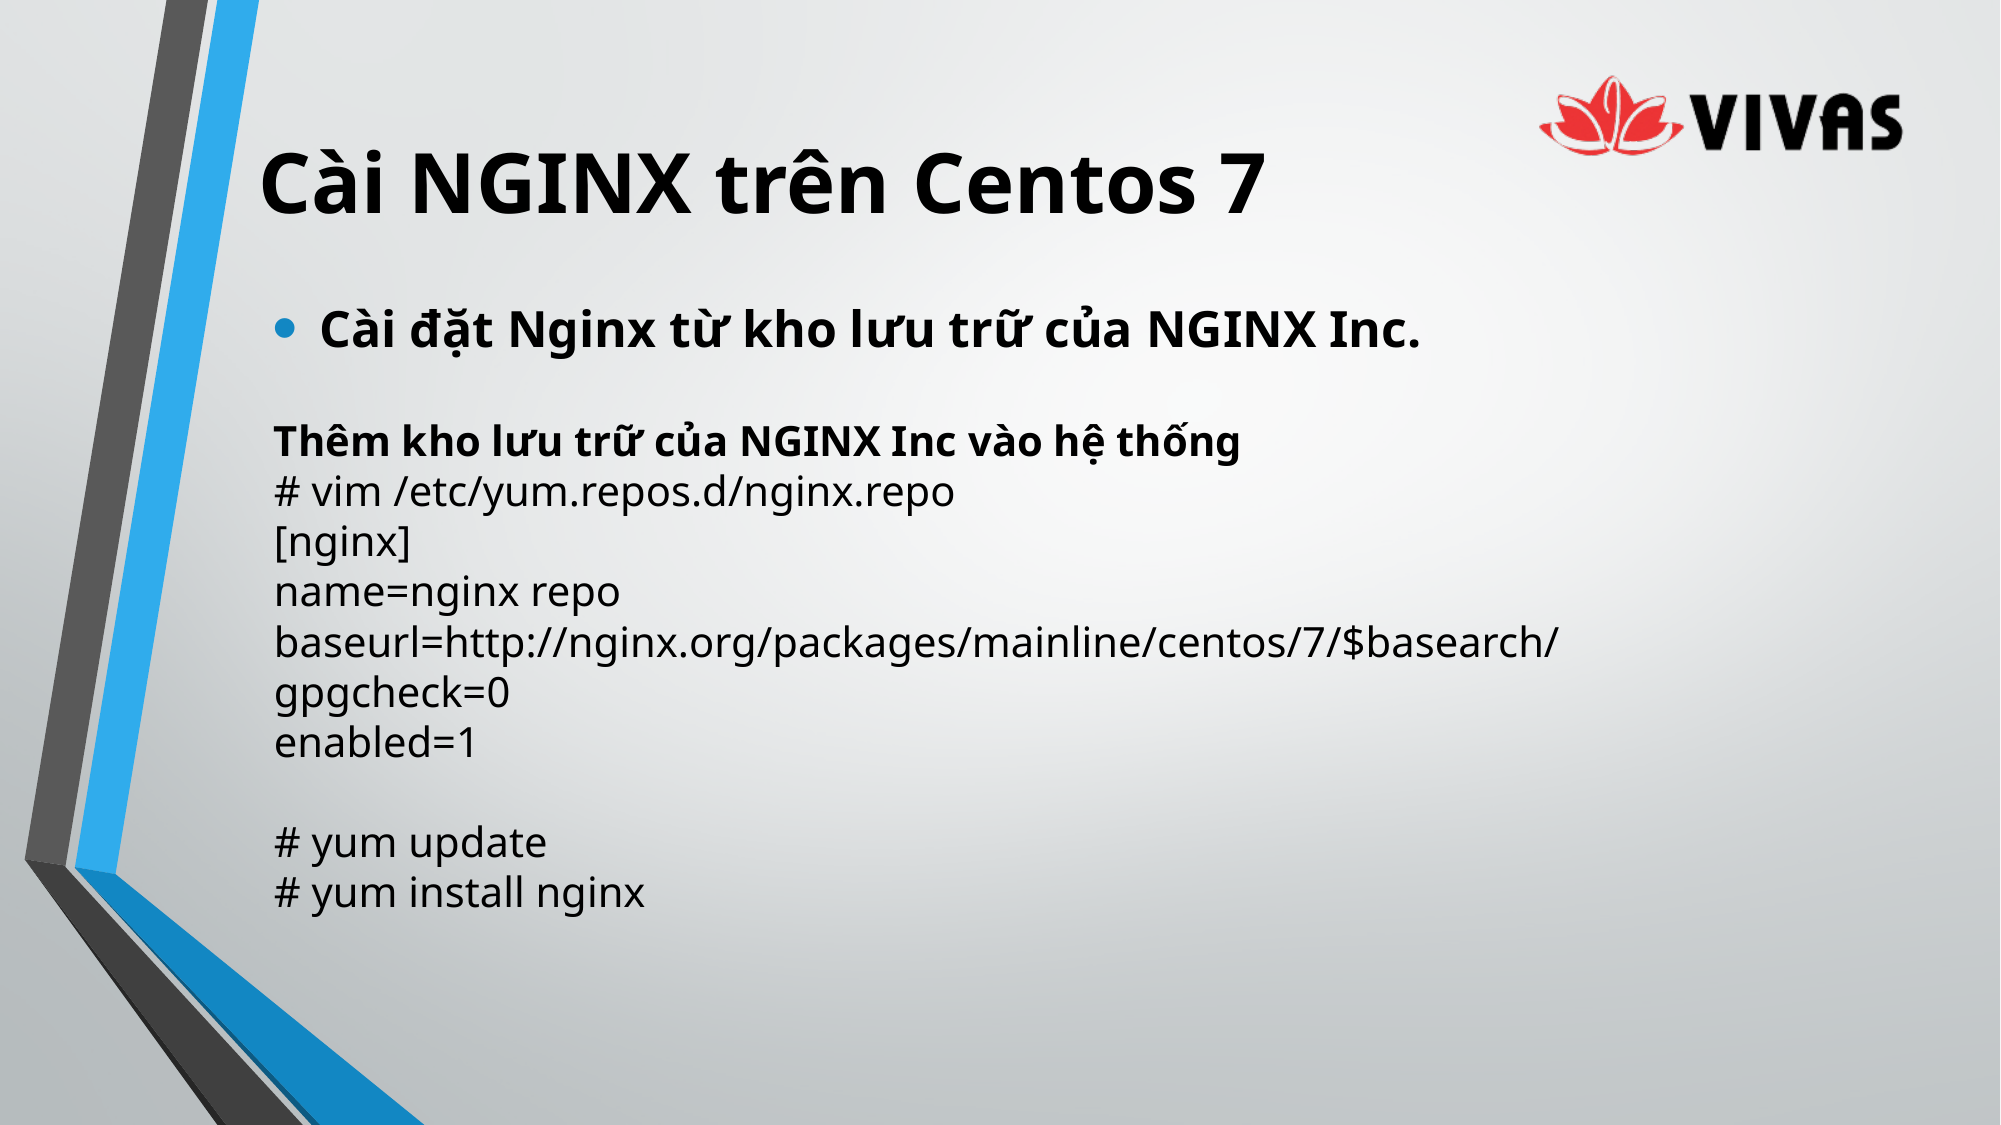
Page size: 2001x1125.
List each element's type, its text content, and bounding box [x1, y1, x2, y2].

title Cài NGINX trên Centos 7 [243, 112, 1699, 248]
text_box Thêm kho lưu trữ của NGINX Inc vào hệ thống # vim /etc/yum.repos.d/nginx.repo [nginx] name=nginx repo baseurl=http://nginx.org/packages/mainline/centos/7/$basearch/ gpgcheck=0 enabled=1 # yum update # yum install nginx [259, 407, 1741, 968]
text_box Cài đặt Nginx từ kho lưu trữ của NGINX Inc. [257, 260, 1540, 395]
picture [1523, 38, 1917, 187]
